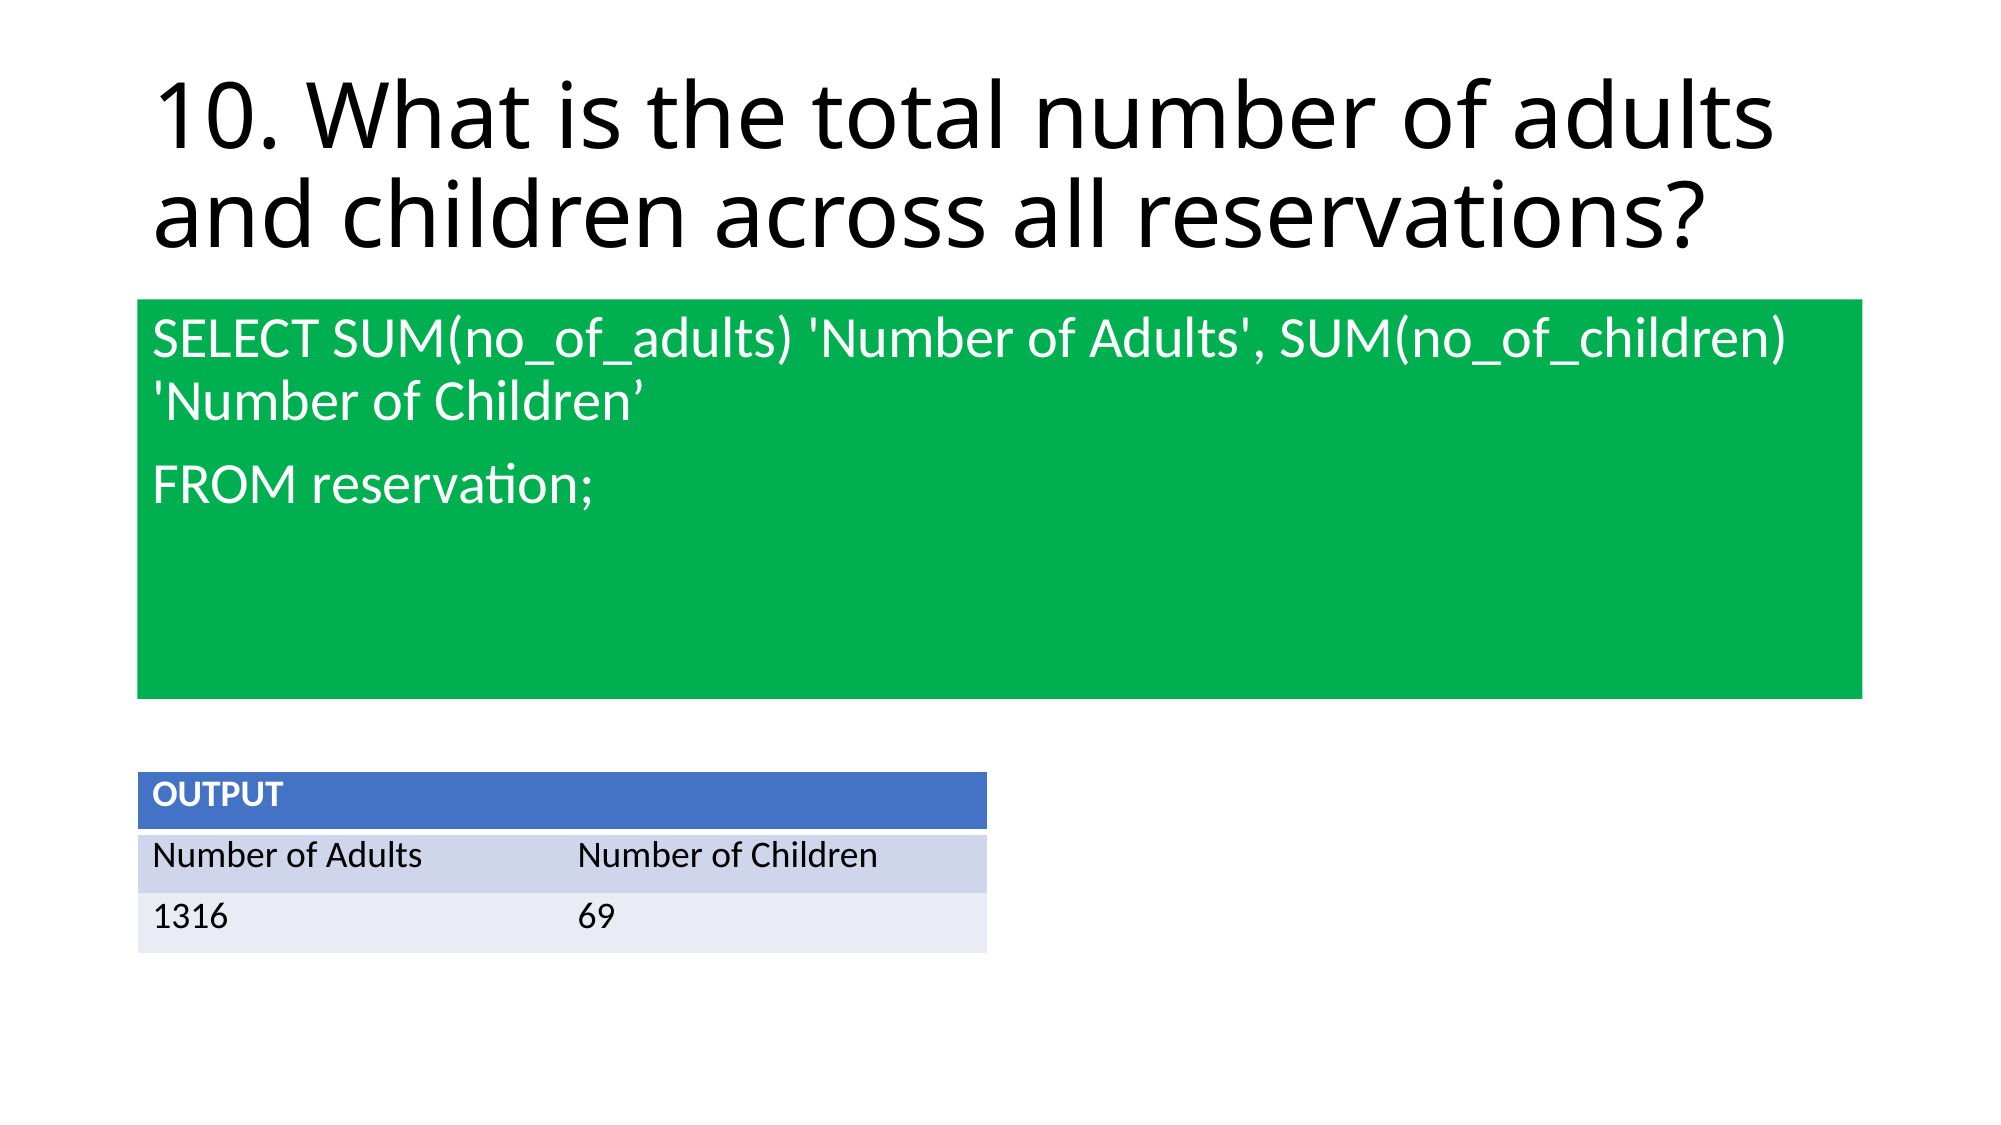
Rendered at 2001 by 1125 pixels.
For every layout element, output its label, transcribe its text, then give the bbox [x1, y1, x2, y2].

table_header [562, 772, 987, 829]
table_cell Number of Adults [138, 835, 562, 893]
table_cell Number of Children [562, 835, 987, 893]
table_cell 1316 [138, 893, 562, 953]
list SELECT SUM(no_of_adults) 'Number of Adults', SUM(no_of_children) 'Number of Children’ FROM reservation; [137, 299, 1863, 699]
table_cell 69 [562, 893, 987, 953]
table_header OUTPUT [138, 772, 562, 829]
title 10. What is the total number of adults and children across all reservations? [137, 59, 1863, 278]
